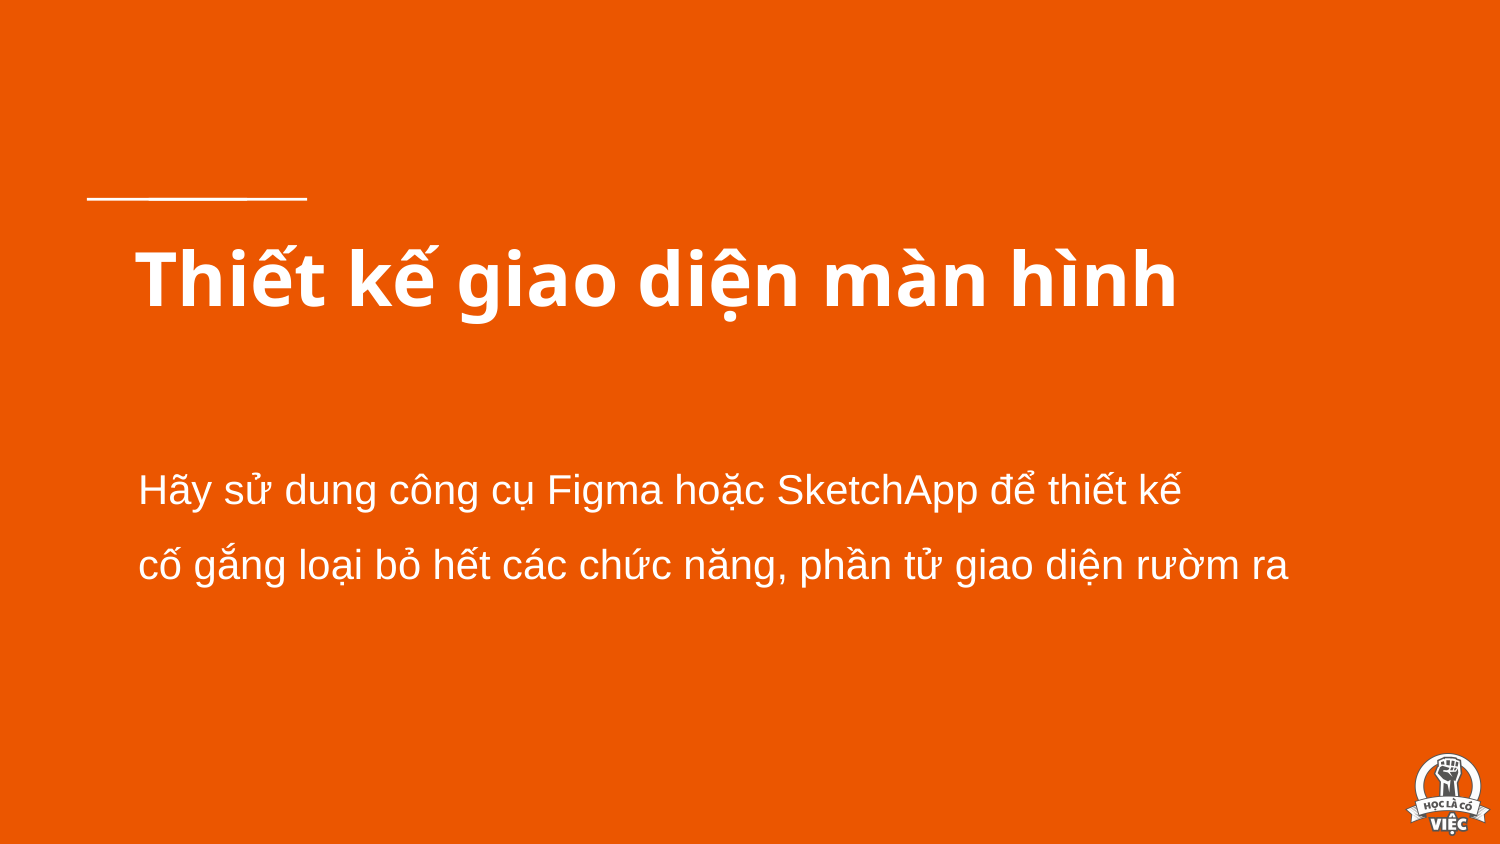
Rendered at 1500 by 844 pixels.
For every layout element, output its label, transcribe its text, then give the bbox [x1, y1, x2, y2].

text_box Hãy sử dung công cụ Figma hoặc SketchApp để thiết kế cố gắng loại bỏ hết các chức năng, phần tử giao diện rườm ra [123, 430, 1305, 596]
title Thiết kế giao diện màn hình [119, 216, 1381, 466]
picture [1405, 753, 1491, 836]
